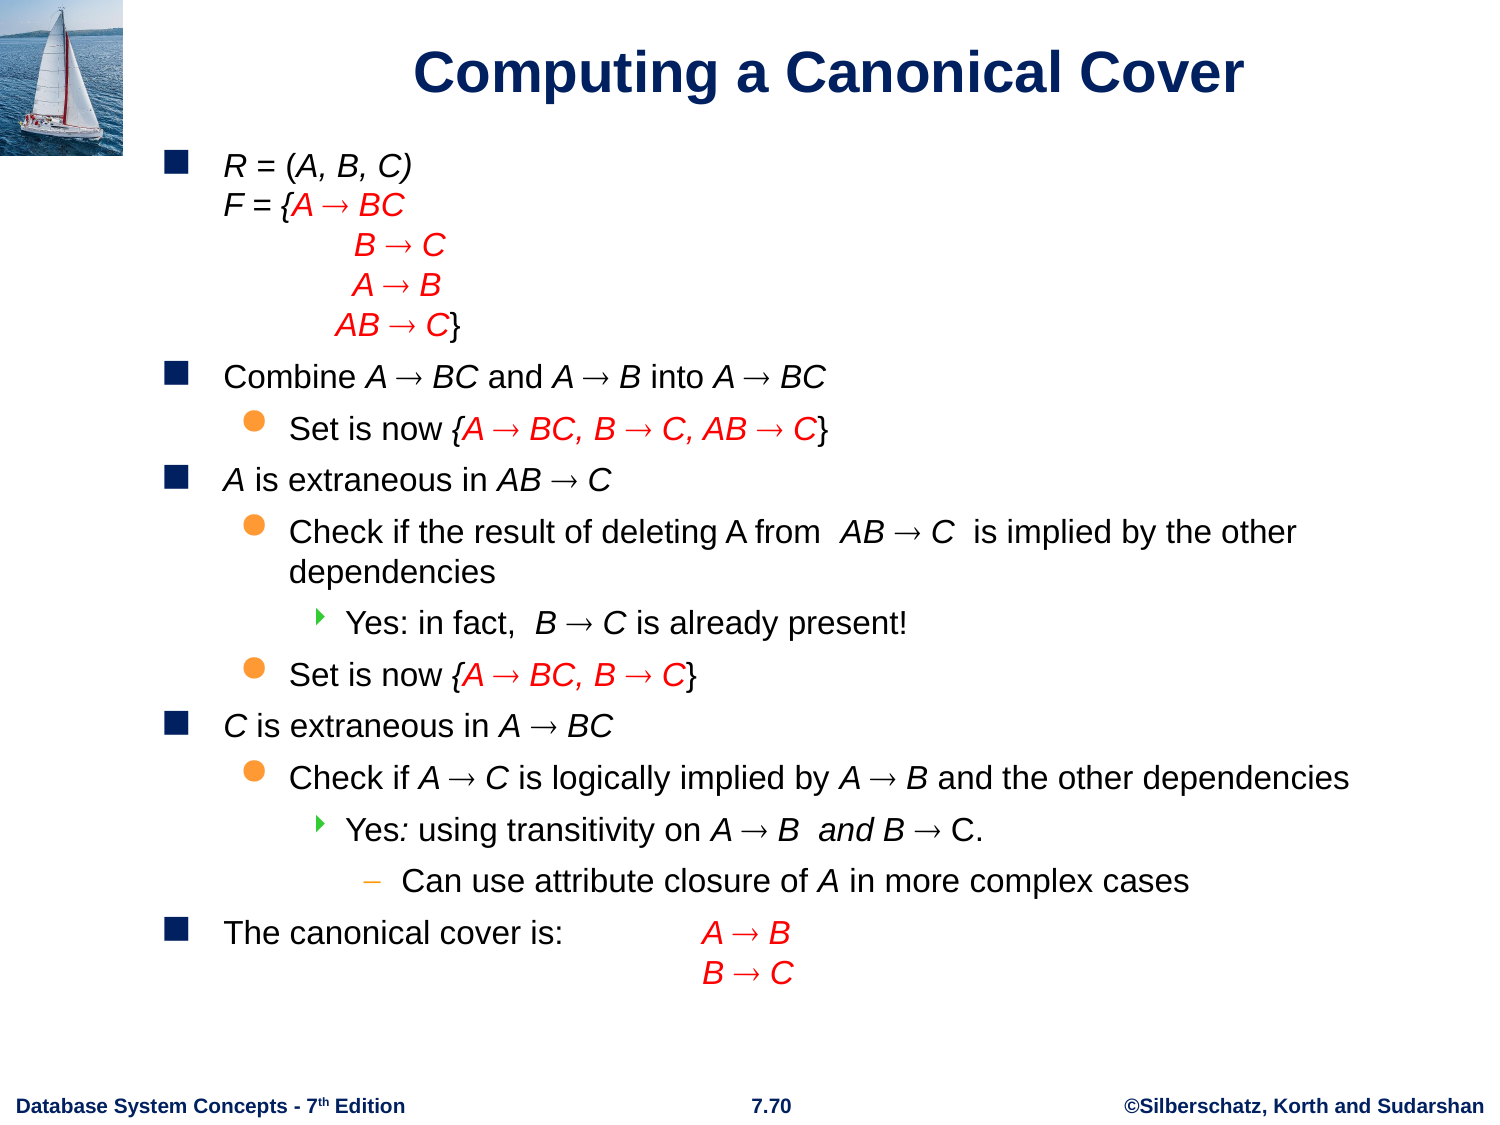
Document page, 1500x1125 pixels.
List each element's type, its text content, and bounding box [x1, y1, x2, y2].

list R = (A, B, C) F = {A  BC B  C A  B AB  C} Combine A  BC and A  B into A  BC Set is now {A  BC, B  C, AB  C} A is extraneous in AB  C Check if the result of deleting A from AB  C is implied by the other dependencies Yes: in fact, B  C is already present! Set is now {A  BC, B  C} C is extraneous in A  BC Check if A  C is logically implied by A  B and the other dependencies Yes: using transitivity on A  B and B  C. Can use attribute closure of A in more complex cases The canonical cover is: A  B B  C [152, 136, 1500, 1088]
title Computing a Canonical Cover [150, 36, 1500, 112]
picture [0, 0, 123, 156]
